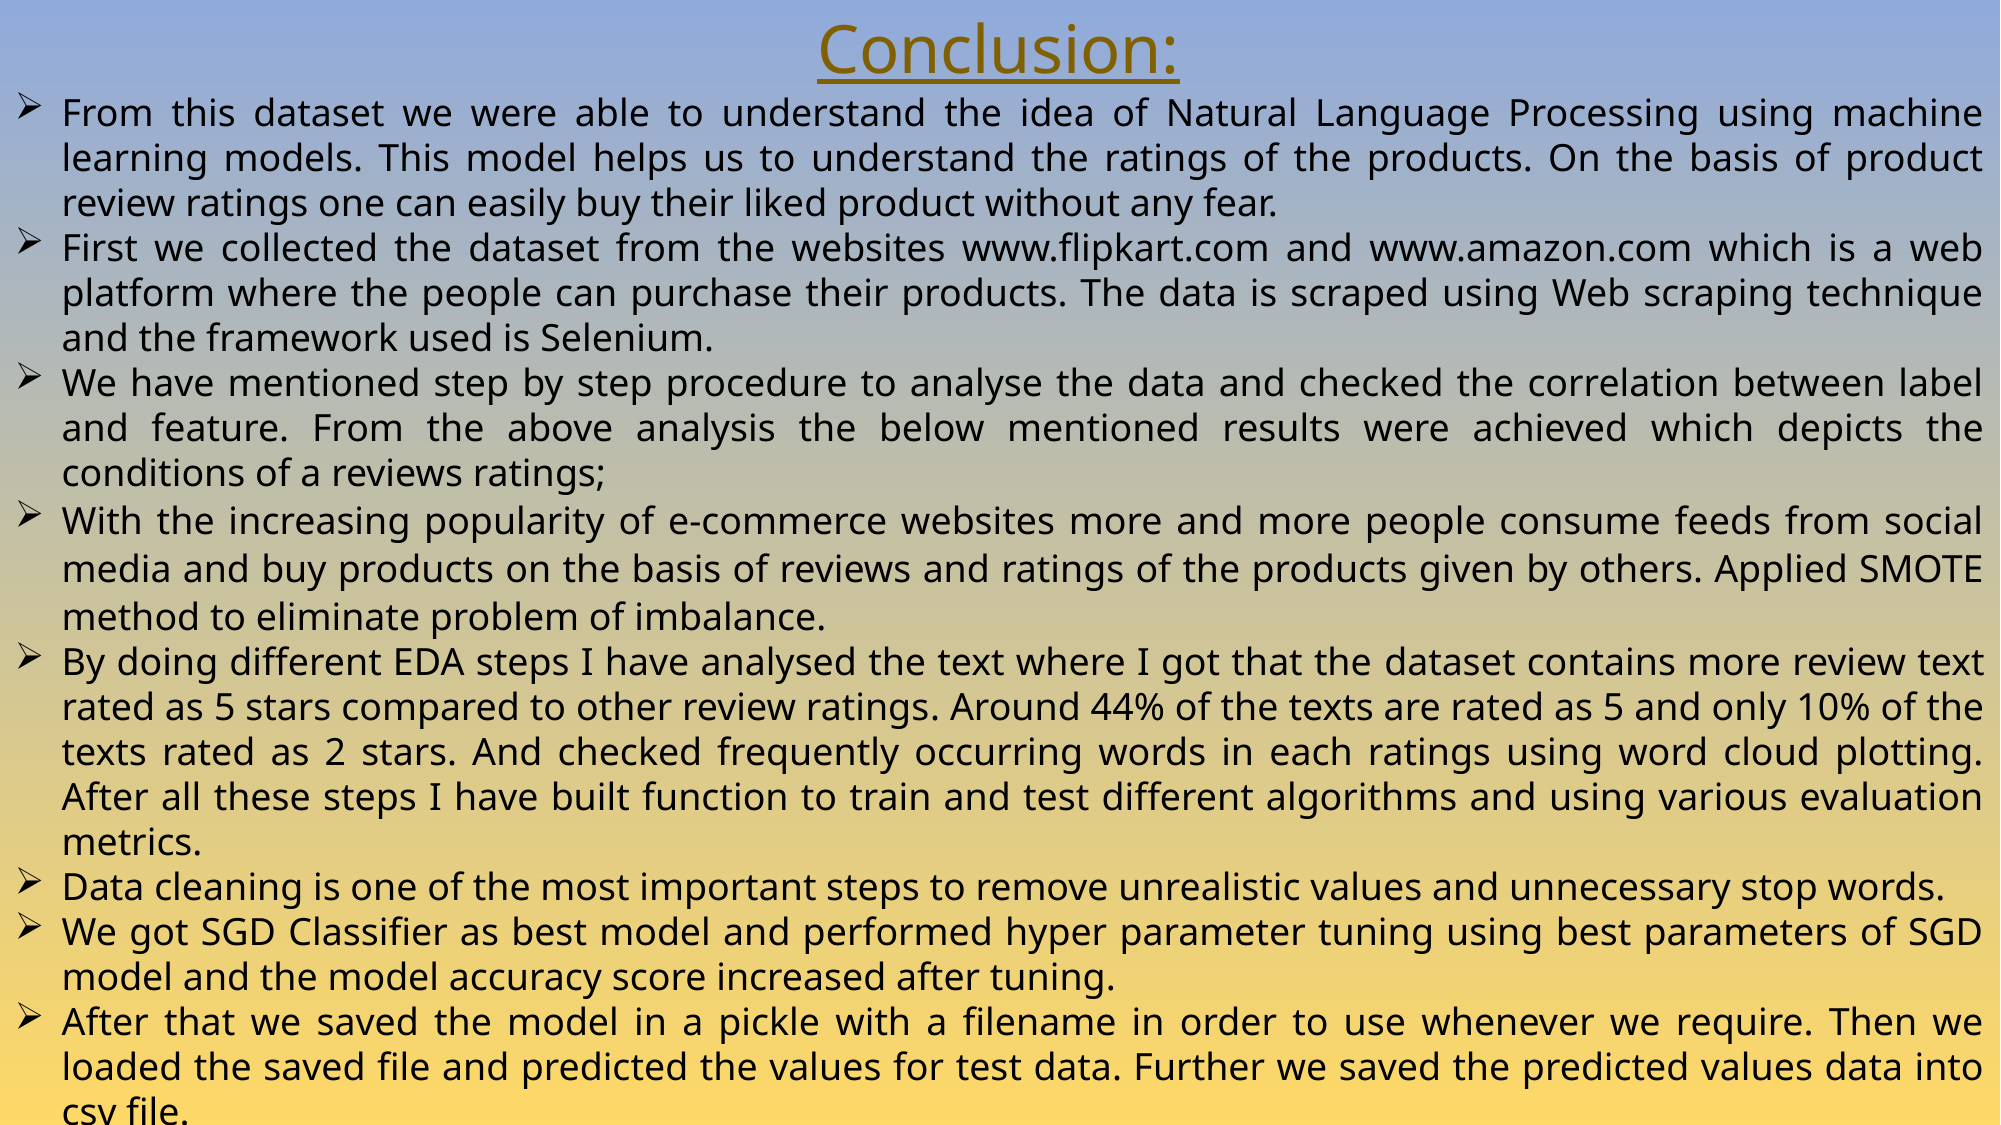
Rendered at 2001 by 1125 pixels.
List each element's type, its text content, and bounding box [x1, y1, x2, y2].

text_box Conclusion: [103, 0, 1895, 81]
text_box From this dataset we were able to understand the idea of Natural Language Processing using machine learning models. This model helps us to understand the ratings of the products. On the basis of product review ratings one can easily buy their liked product without any fear. First we collected the dataset from the websites www.flipkart.com and www.amazon.com which is a web platform where the people can purchase their products. The data is scraped using Web scraping technique and the framework used is Selenium. We have mentioned step by step procedure to analyse the data and checked the correlation between label and feature. From the above analysis the below mentioned results were achieved which depicts the conditions of a reviews ratings; With the increasing popularity of e-commerce websites more and more people consume feeds from social media and buy products on the basis of reviews and ratings of the products given by others. Applied SMOTE method to eliminate problem of imbalance. By doing different EDA steps I have analysed the text where I got that the dataset contains more review text rated as 5 stars compared to other review ratings. Around 44% of the texts are rated as 5 and only 10% of the texts rated as 2 stars. And checked frequently occurring words in each ratings using word cloud plotting. After all these steps I have built function to train and test different algorithms and using various evaluation metrics. Data cleaning is one of the most important steps to remove unrealistic values and unnecessary stop words. We got SGD Classifier as best model and performed hyper parameter tuning using best parameters of SGD model and the model accuracy score increased after tuning. After that we saved the model in a pickle with a filename in order to use whenever we require. Then we loaded the saved file and predicted the values for test data. Further we saved the predicted values data into csv file. [0, 81, 2000, 1125]
